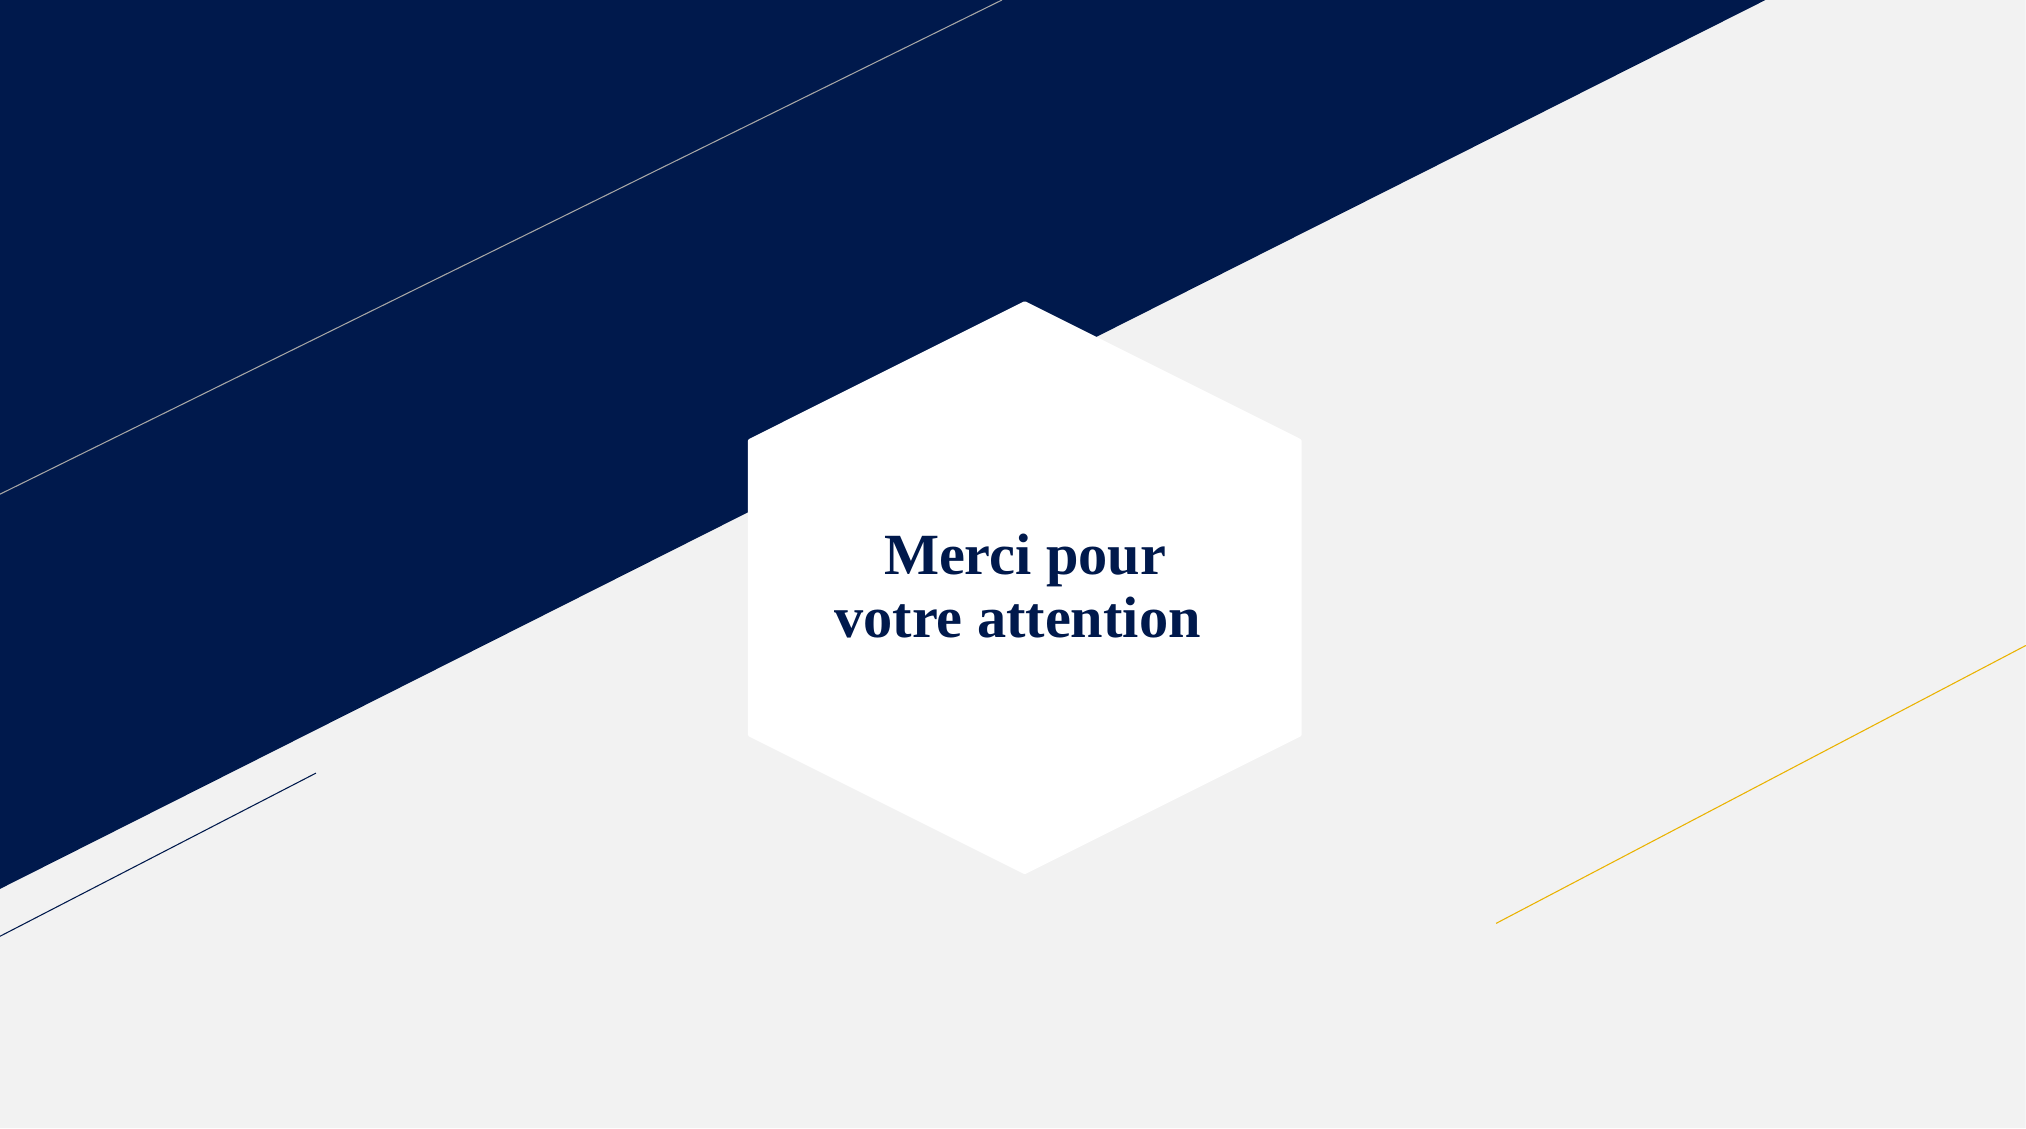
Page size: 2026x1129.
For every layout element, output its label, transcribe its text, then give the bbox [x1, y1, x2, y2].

text_box [747, 301, 1302, 874]
text_box Merci pour votre attention [808, 516, 1242, 658]
